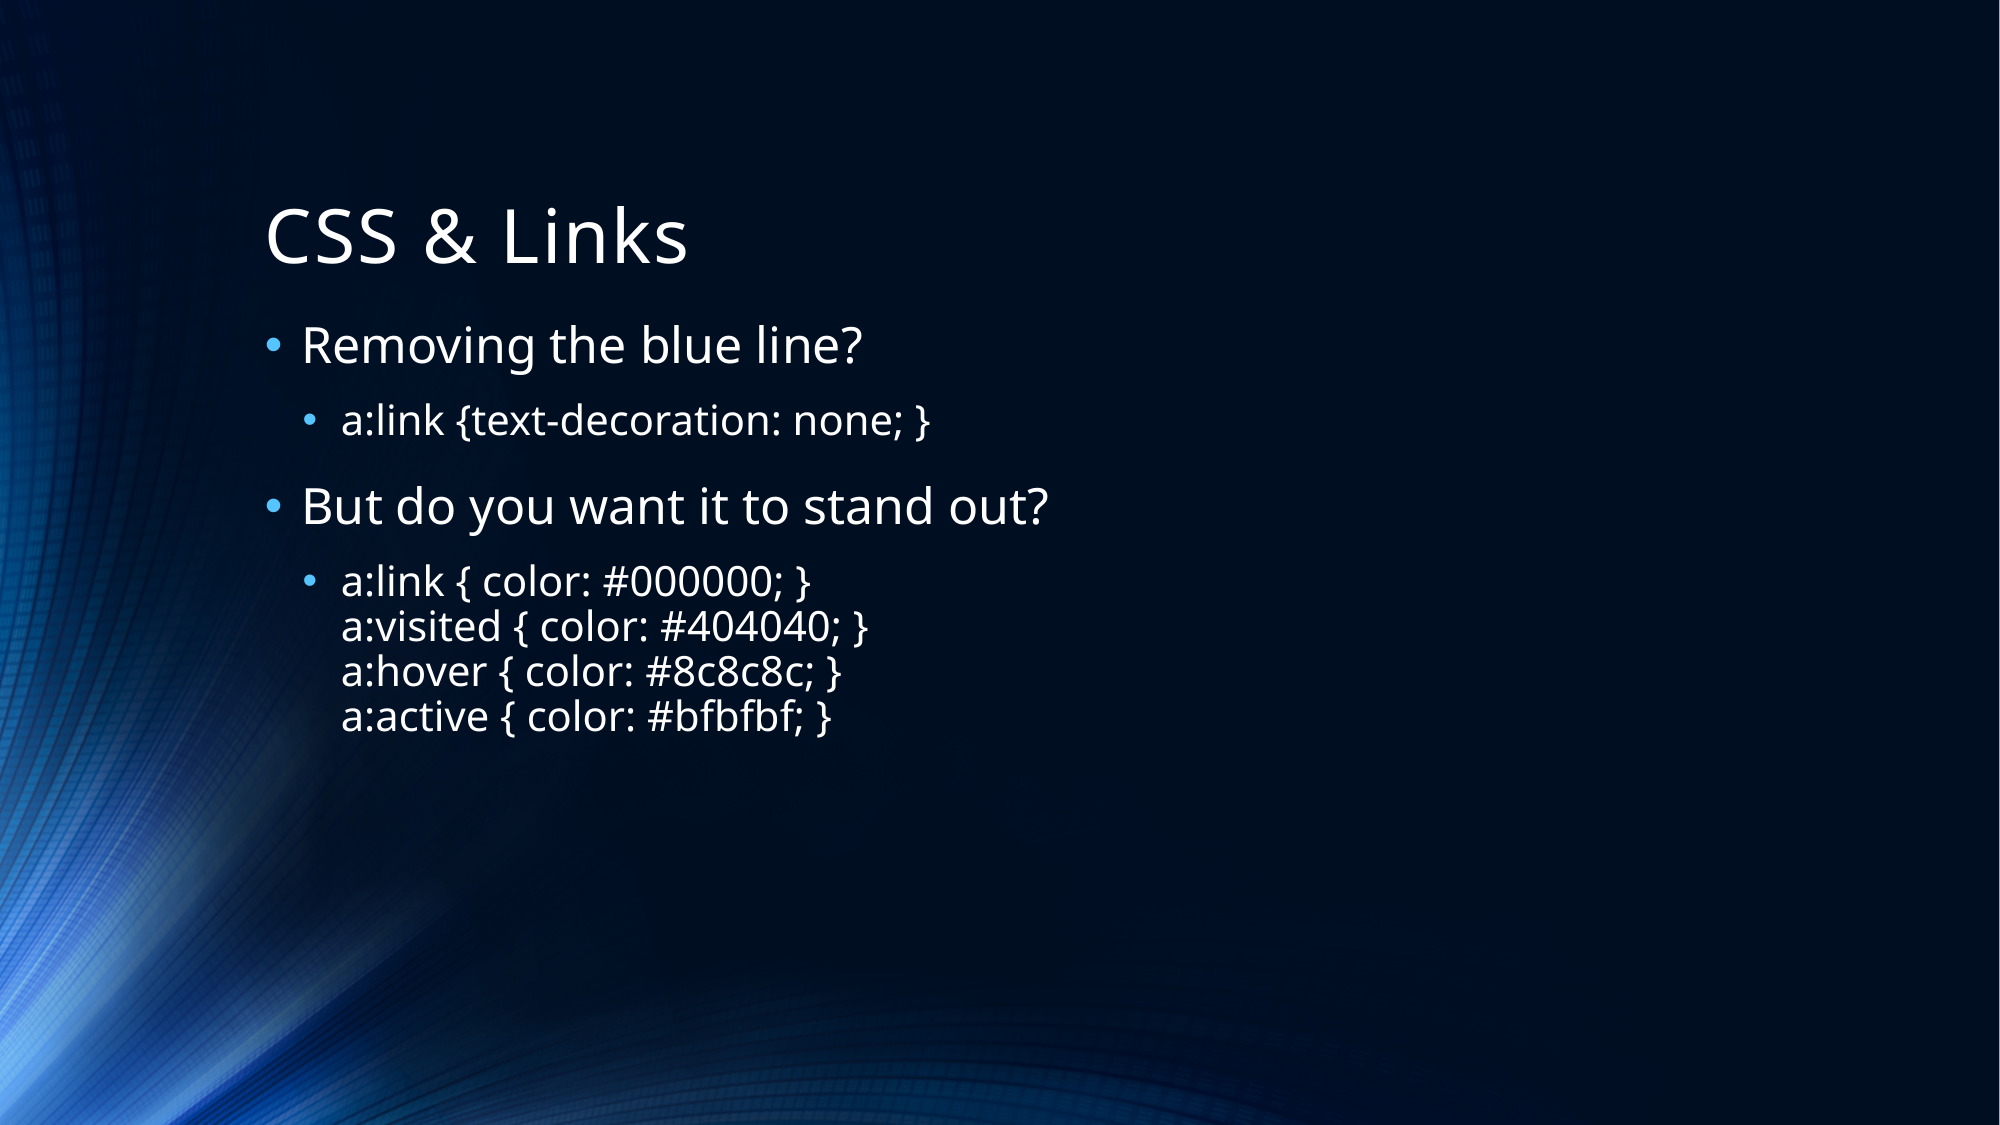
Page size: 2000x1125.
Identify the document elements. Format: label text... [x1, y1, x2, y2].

list Removing the blue line? a:link {text-decoration: none; } But do you want it to stand out? a:link { color: #000000; } a:visited { color: #404040; } a:hover { color: #8c8c8c; } a:active { color: #bfbfbf; } [249, 312, 1749, 988]
picture [0, 0, 2000, 1125]
title CSS & Links [249, 62, 1750, 288]
